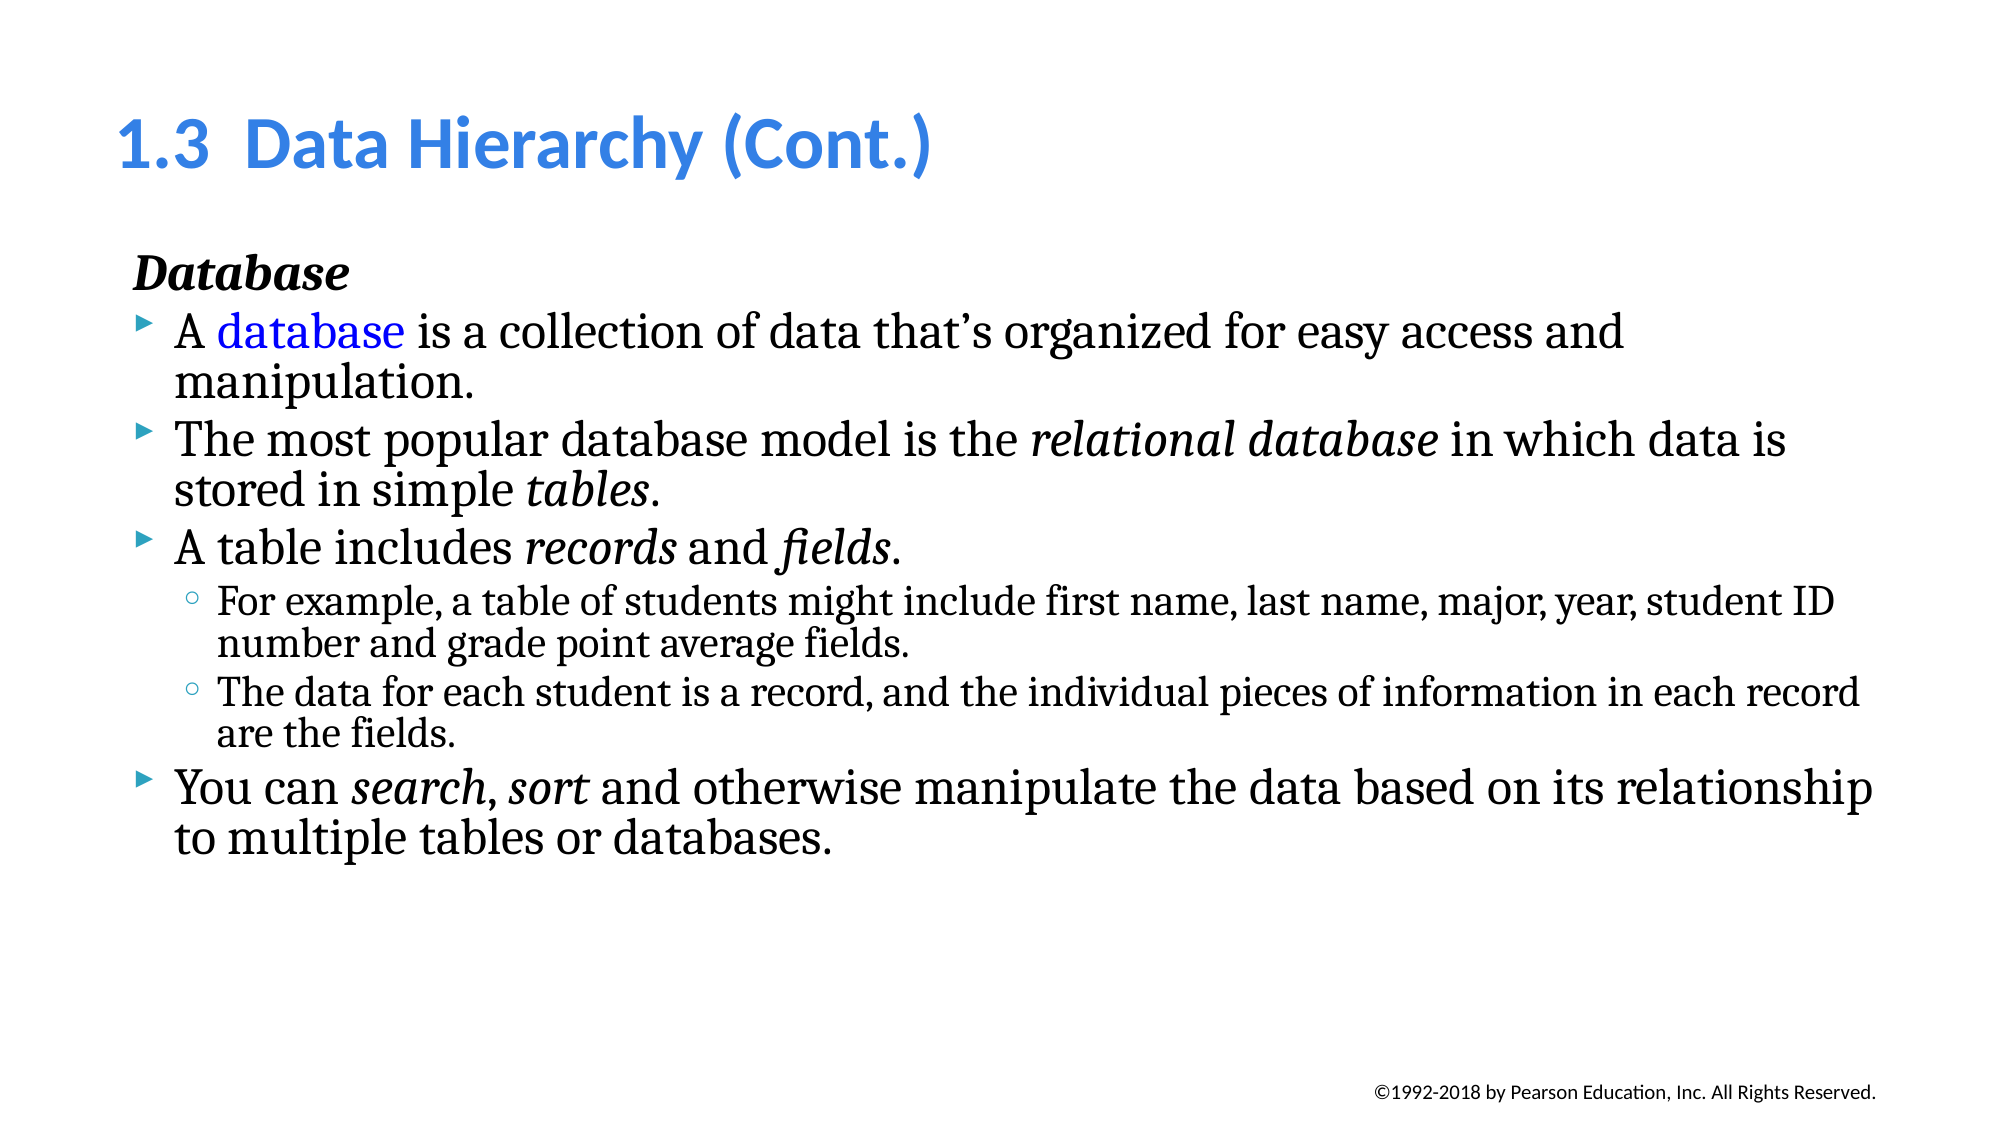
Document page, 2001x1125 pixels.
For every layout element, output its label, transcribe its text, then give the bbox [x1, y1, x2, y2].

list Database A database is a collection of data that’s organized for easy access and manipulation. The most popular database model is the relational database in which data is stored in simple tables. A table includes records and fields. For example, a table of students might include first name, last name, major, year, student ID number and grade point average fields. The data for each student is a record, and the individual pieces of information in each record are the fields. You can search, sort and otherwise manipulate the data based on its relationship to multiple tables or databases. [99, 242, 1900, 986]
title 1.3 Data Hierarchy (Cont.) [99, 45, 1900, 233]
footer ©1992-2018 by Pearson Education, Inc. All Rights Reserved. [736, 1051, 1892, 1112]
